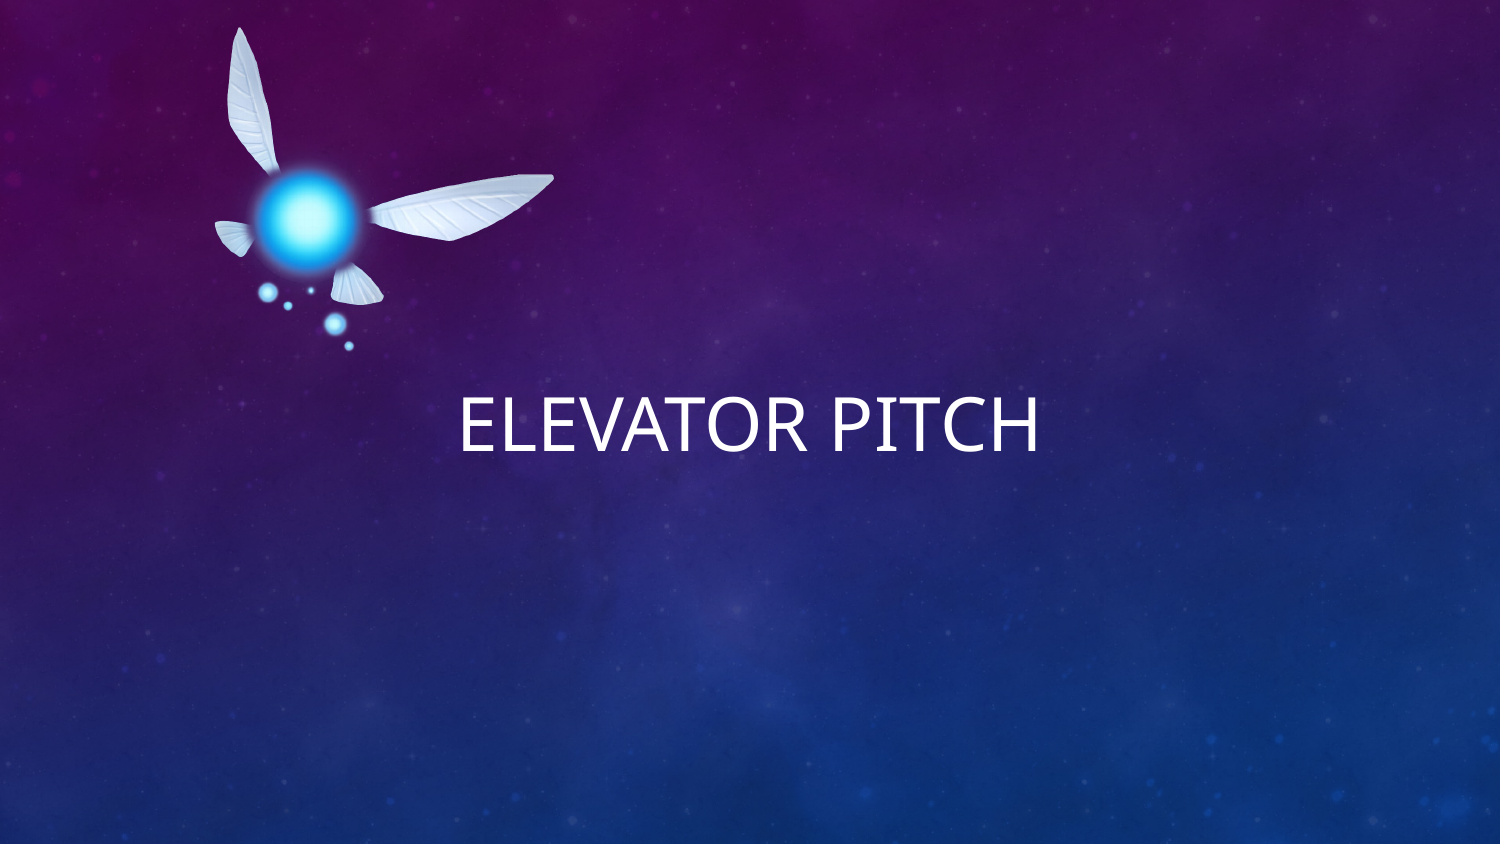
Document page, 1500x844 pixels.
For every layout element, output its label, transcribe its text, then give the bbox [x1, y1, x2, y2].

picture [0, 0, 1500, 844]
title Elevator pitch [51, 352, 1449, 491]
